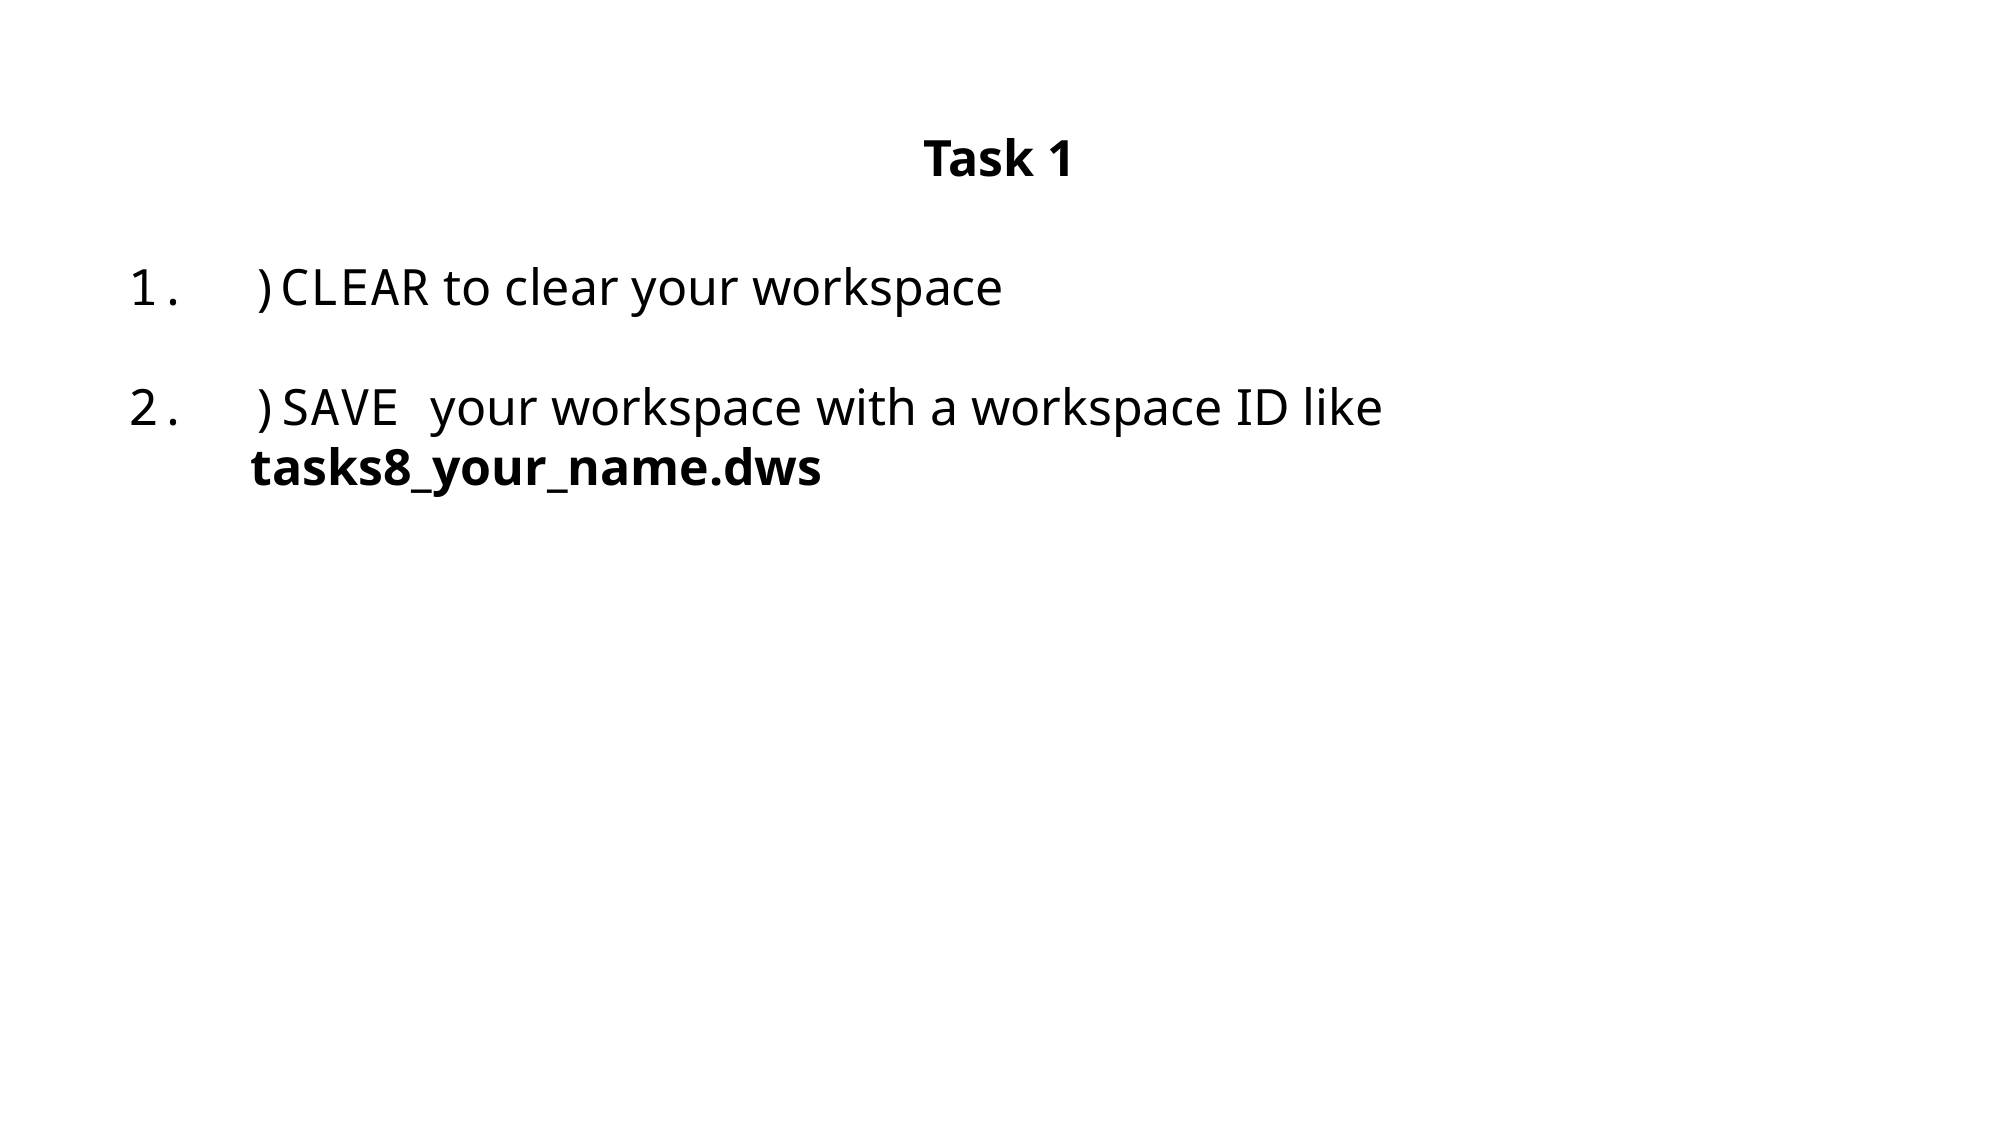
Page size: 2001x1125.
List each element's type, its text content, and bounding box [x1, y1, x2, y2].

text_box Task 1 )CLEAR to clear your workspace )SAVE your workspace with a workspace ID like tasks8_your_name.dws [114, 119, 1886, 683]
